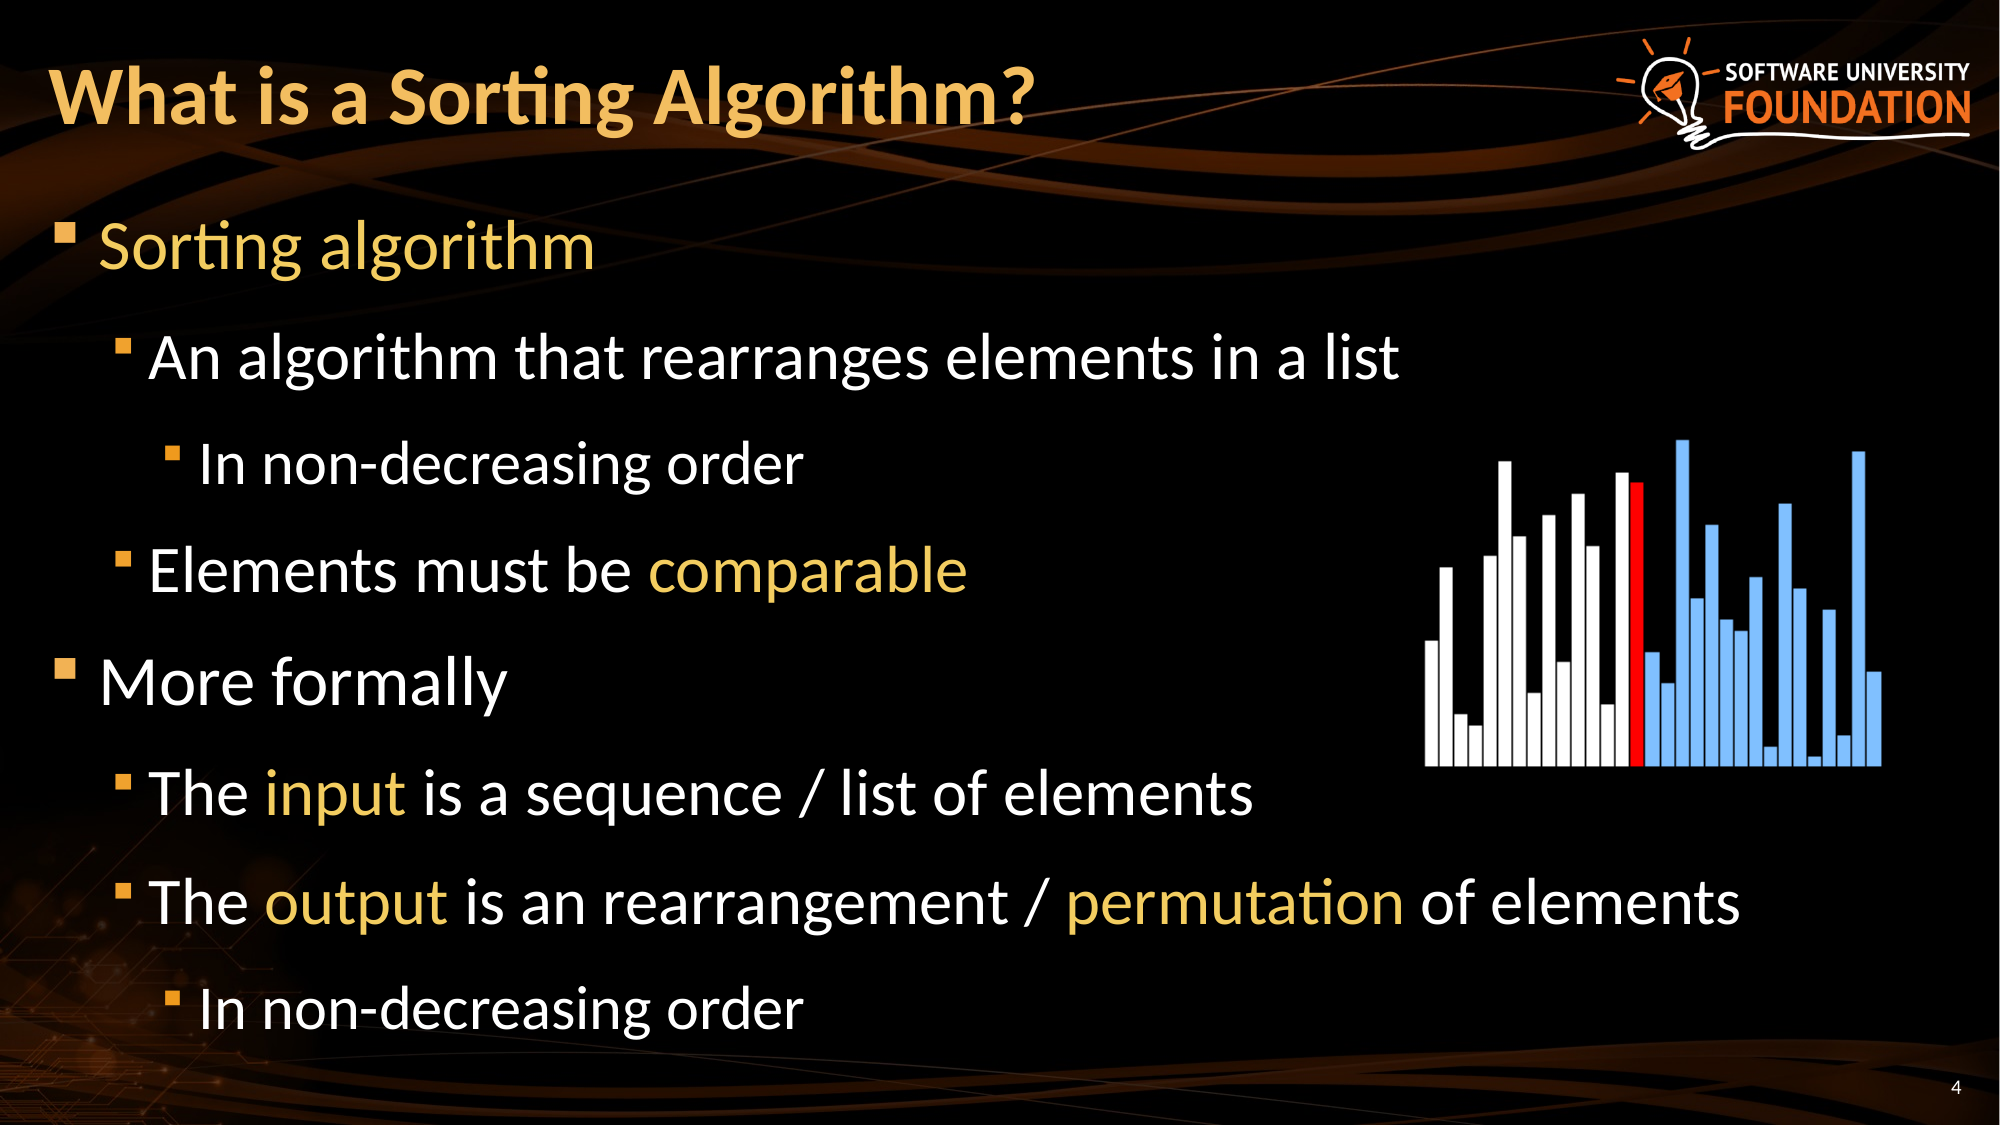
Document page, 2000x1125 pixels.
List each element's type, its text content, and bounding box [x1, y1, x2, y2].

picture [0, 0, 2000, 1125]
list Sorting algorithm An algorithm that rearranges elements in a list In non-decreasing order Elements must be comparable More formally The input is a sequence / list of elements The output is an rearrangement / permutation of elements In non-decreasing order [31, 188, 1968, 1103]
title What is a Sorting Algorithm? [30, 6, 1602, 189]
